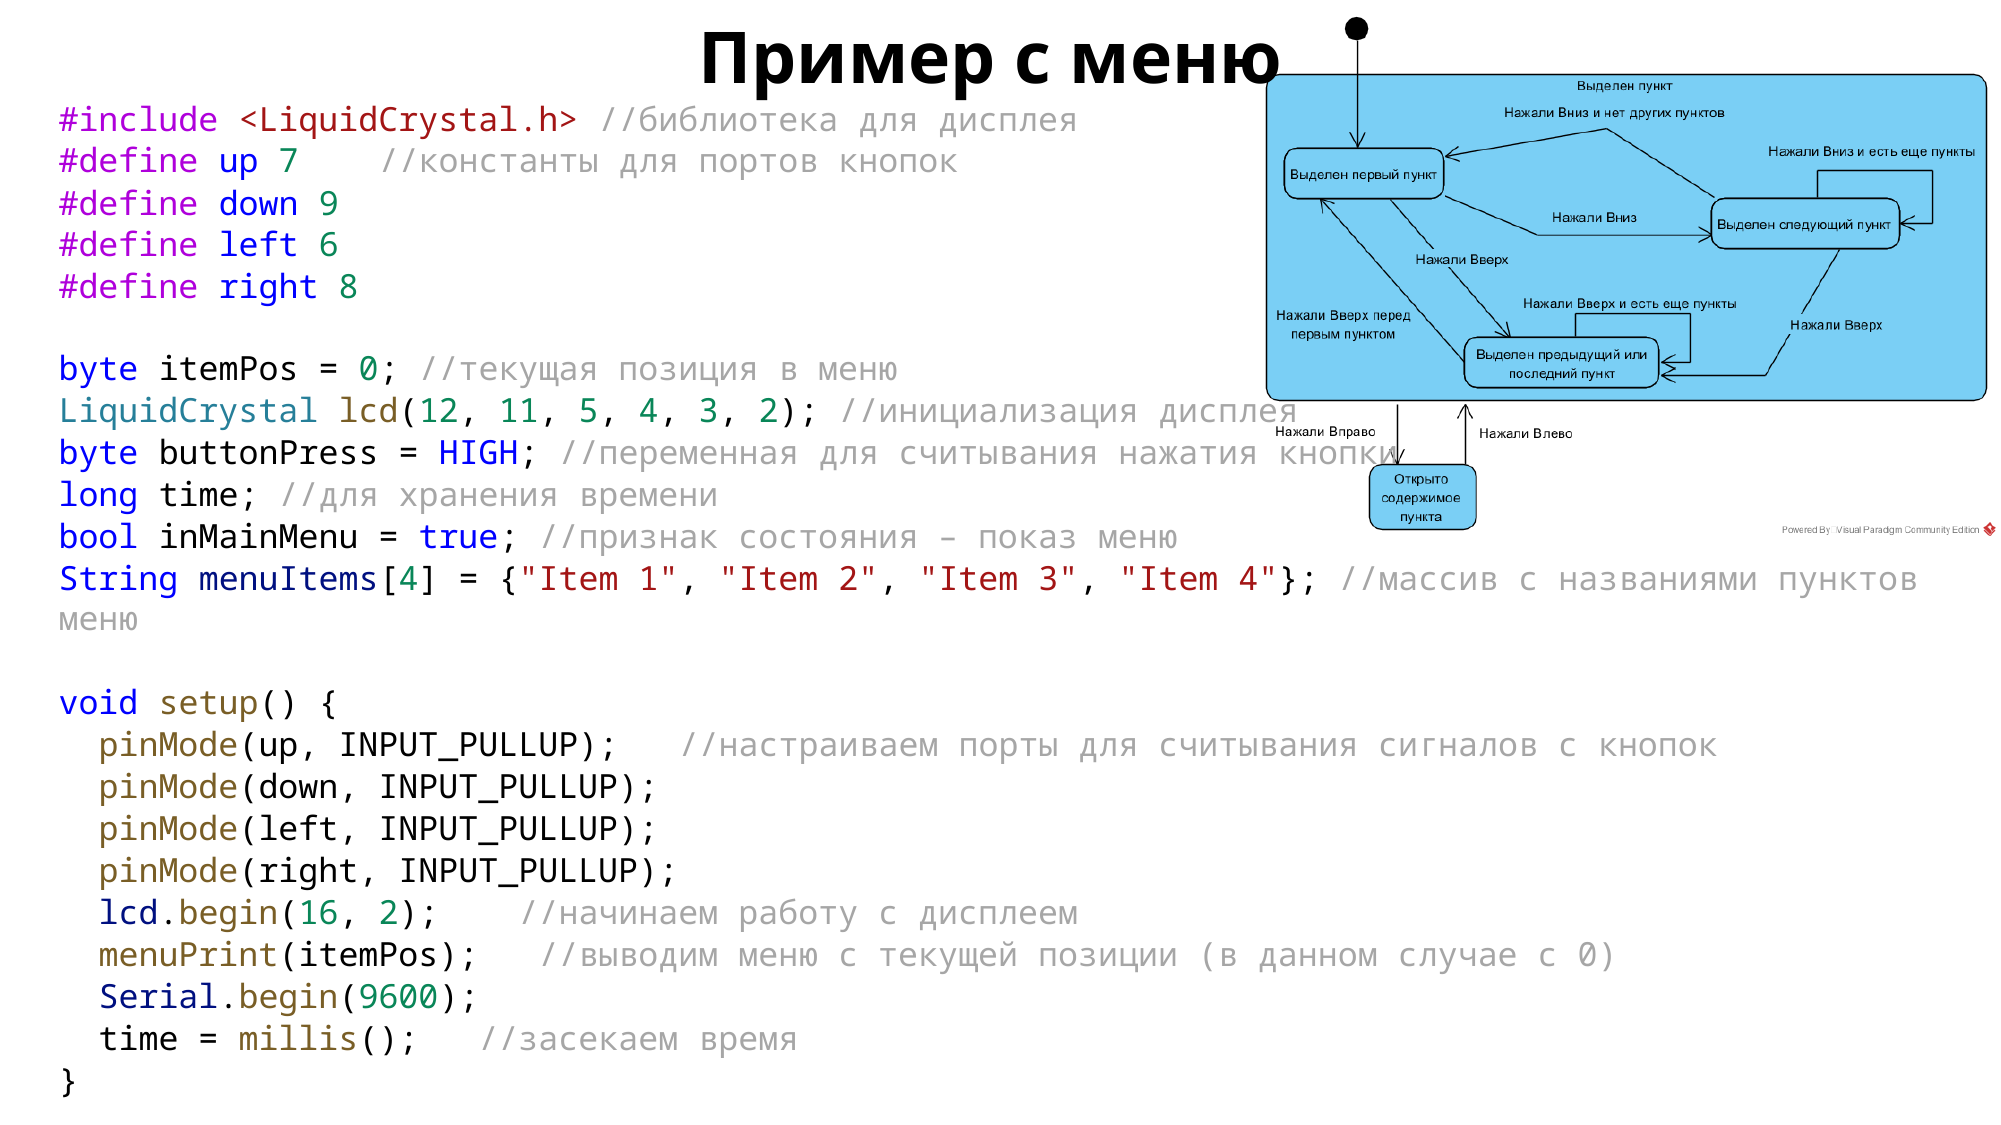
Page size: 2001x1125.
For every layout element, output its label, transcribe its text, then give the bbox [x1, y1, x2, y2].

picture [1254, 4, 2000, 544]
list #include <LiquidCrystal.h> //библиотека для дисплея #define up 7 //константы для портов кнопок #define down 9 #define left 6 #define right 8 byte itemPos = 0; //текущая позиция в меню LiquidCrystal lcd(12, 11, 5, 4, 3, 2); //инициализация дисплея byte buttonPress = HIGH; //переменная для считывания нажатия кнопки long time; //для хранения времени bool inMainMenu = true; //признак состояния – показ меню String menuItems[4] = {"Item 1", "Item 2", "Item 3", "Item 4"}; //массив с названиями пунктов меню void setup() { pinMode(up, INPUT_PULLUP); //настраиваем порты для считывания сигналов с кнопок pinMode(down, INPUT_PULLUP); pinMode(left, INPUT_PULLUP); pinMode(right, INPUT_PULLUP); lcd.begin(16, 2); //начинаем работу с дисплеем menuPrint(itemPos); //выводим меню с текущей позиции (в данном случае с 0) Serial.begin(9600); time = millis(); //засекаем время } [43, 90, 1938, 942]
title Пример с меню [128, 14, 1254, 108]
